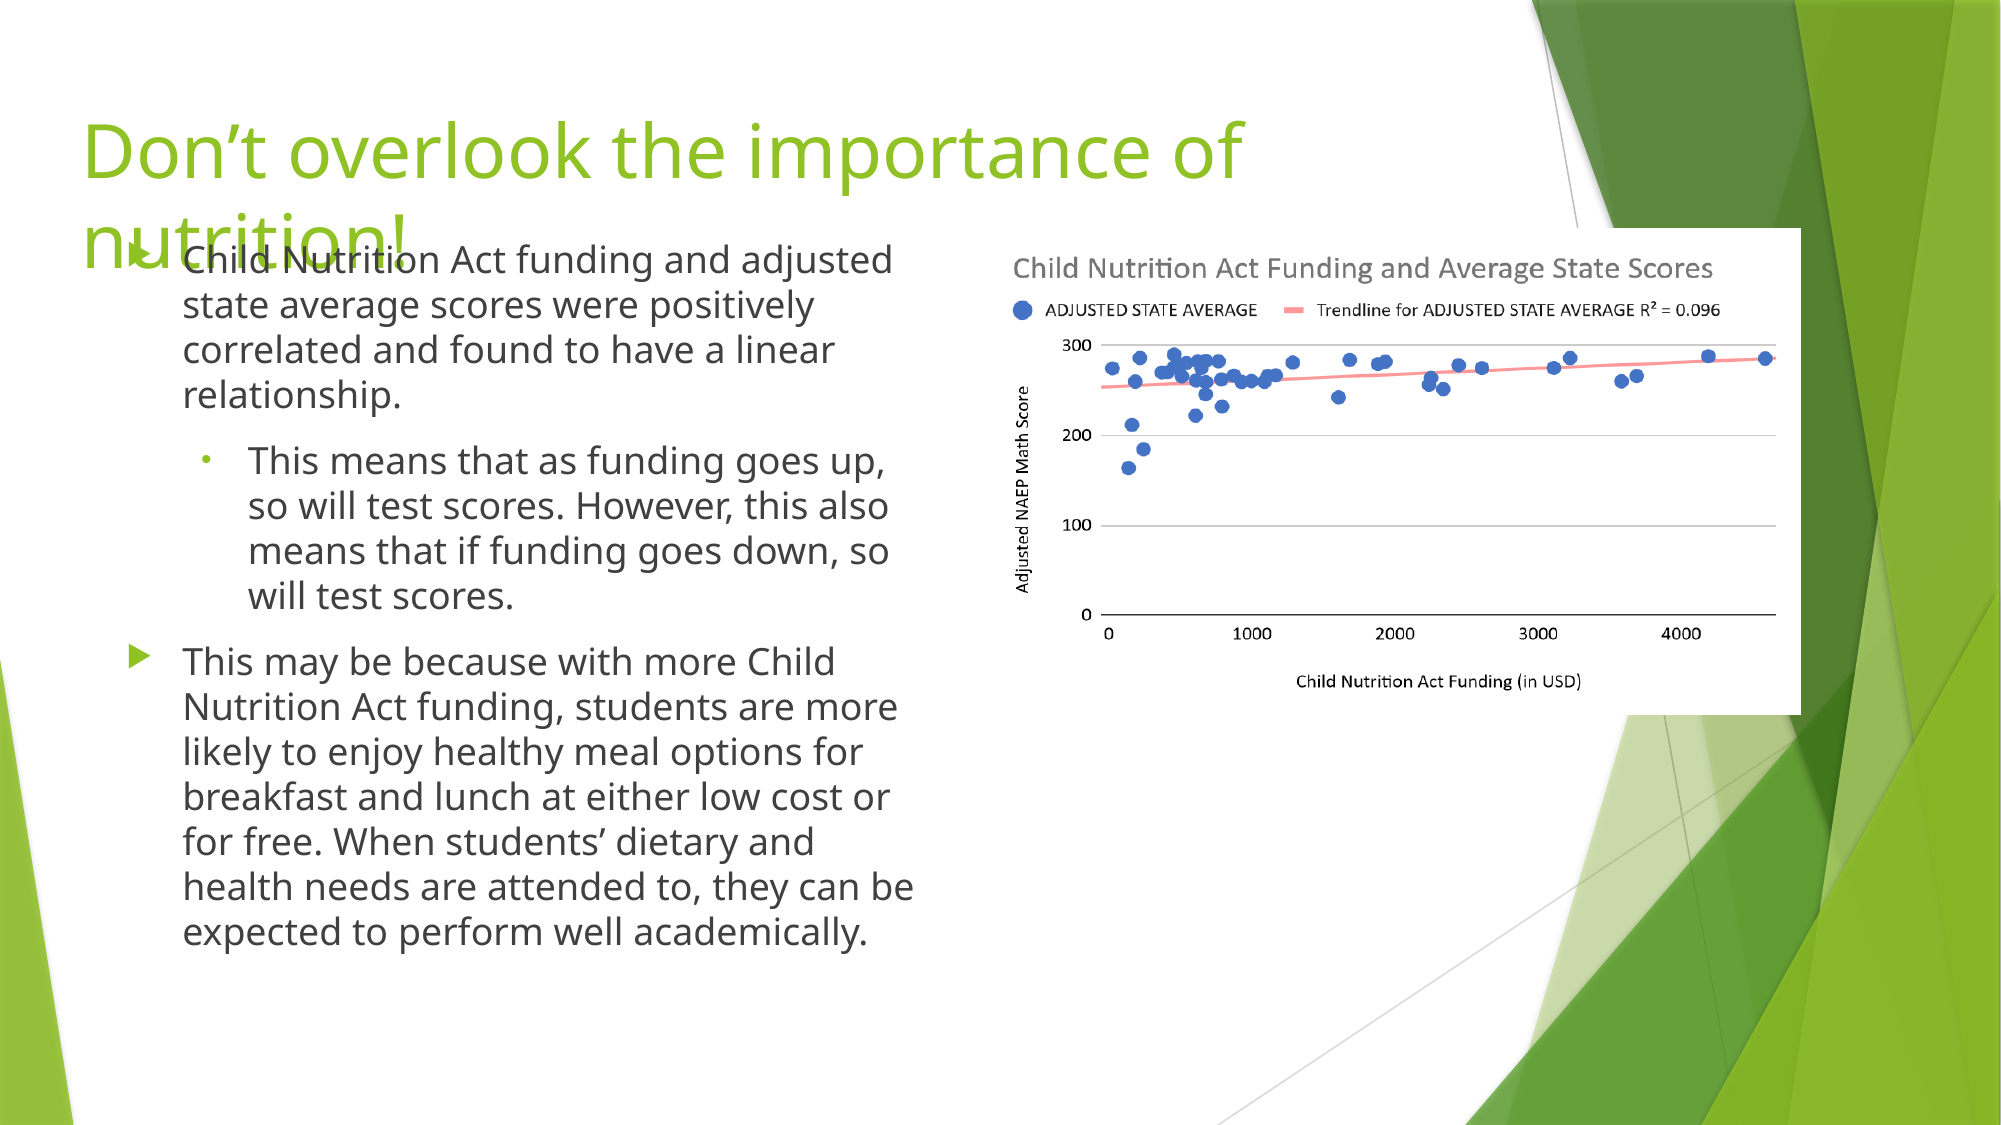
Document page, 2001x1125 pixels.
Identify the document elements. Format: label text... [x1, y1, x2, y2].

list Child Nutrition Act funding and adjusted state average scores were positively correlated and found to have a linear relationship. This means that as funding goes up, so will test scores. However, this also means that if funding goes down, so will test scores. This may be because with more Child Nutrition Act funding, students are more likely to enjoy healthy meal options for breakfast and lunch at either low cost or for free. When students’ dietary and health needs are attended to, they can be expected to perform well academically. [111, 228, 949, 1071]
title Don’t overlook the importance of nutrition! [66, 96, 1570, 314]
picture [986, 227, 1801, 716]
